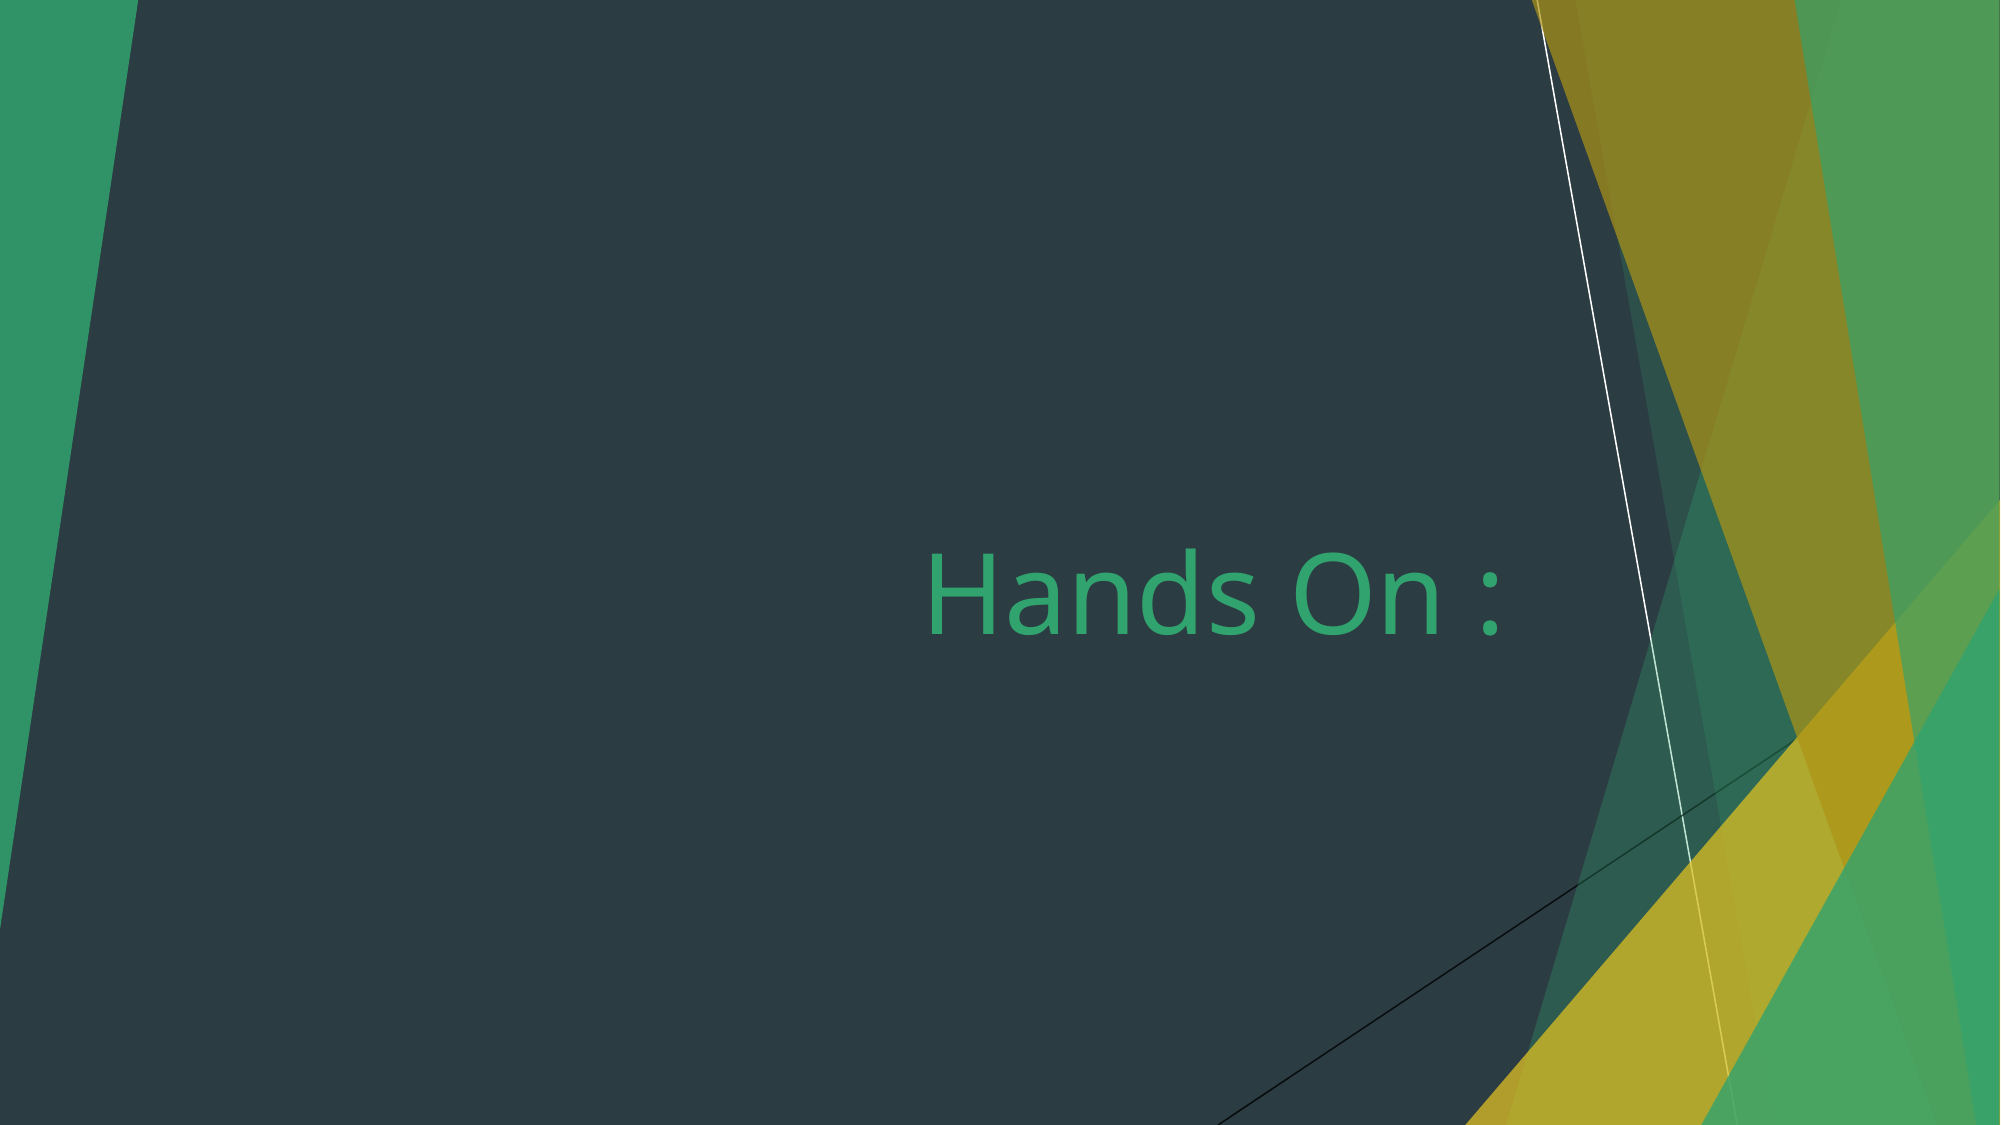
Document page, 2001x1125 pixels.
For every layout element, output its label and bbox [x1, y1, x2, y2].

text_box [0, 0, 2000, 1125]
